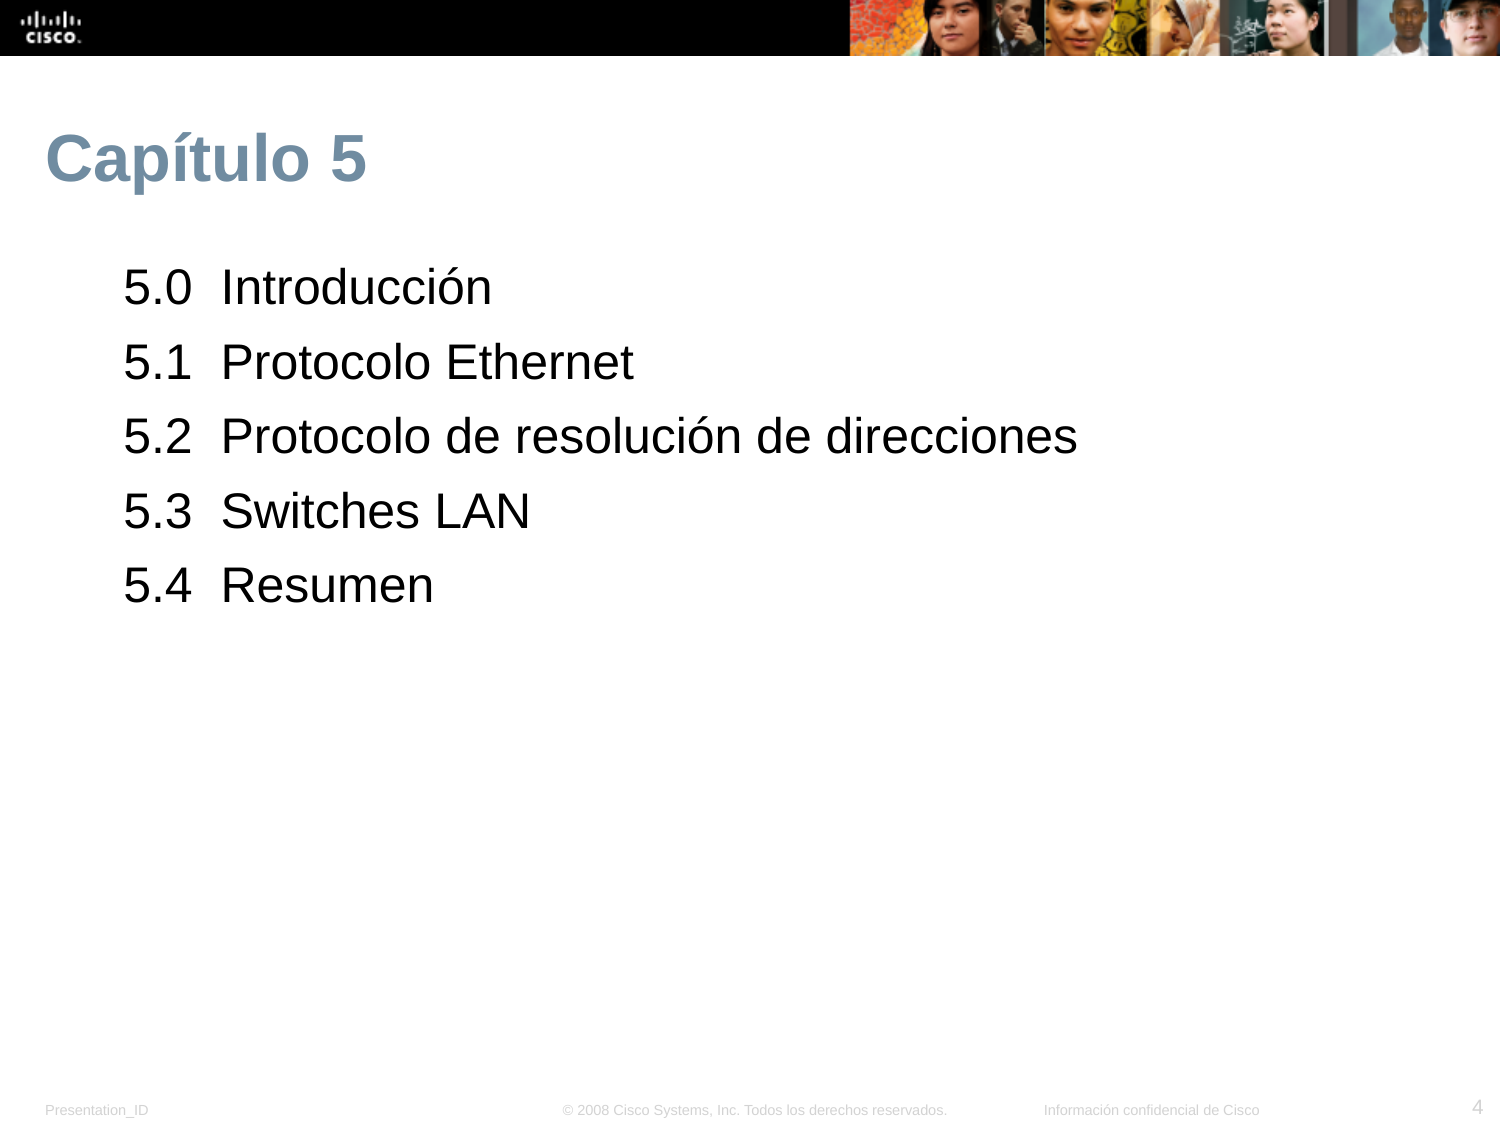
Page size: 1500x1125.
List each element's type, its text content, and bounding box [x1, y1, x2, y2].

title Capítulo 5 [31, 64, 1471, 203]
list 5.0 Introducción 5.1 Protocolo Ethernet 5.2 Protocolo de resolución de direcciones 5.3 Switches LAN 5.4 Resumen [34, 252, 1468, 1061]
picture [0, 0, 1500, 56]
